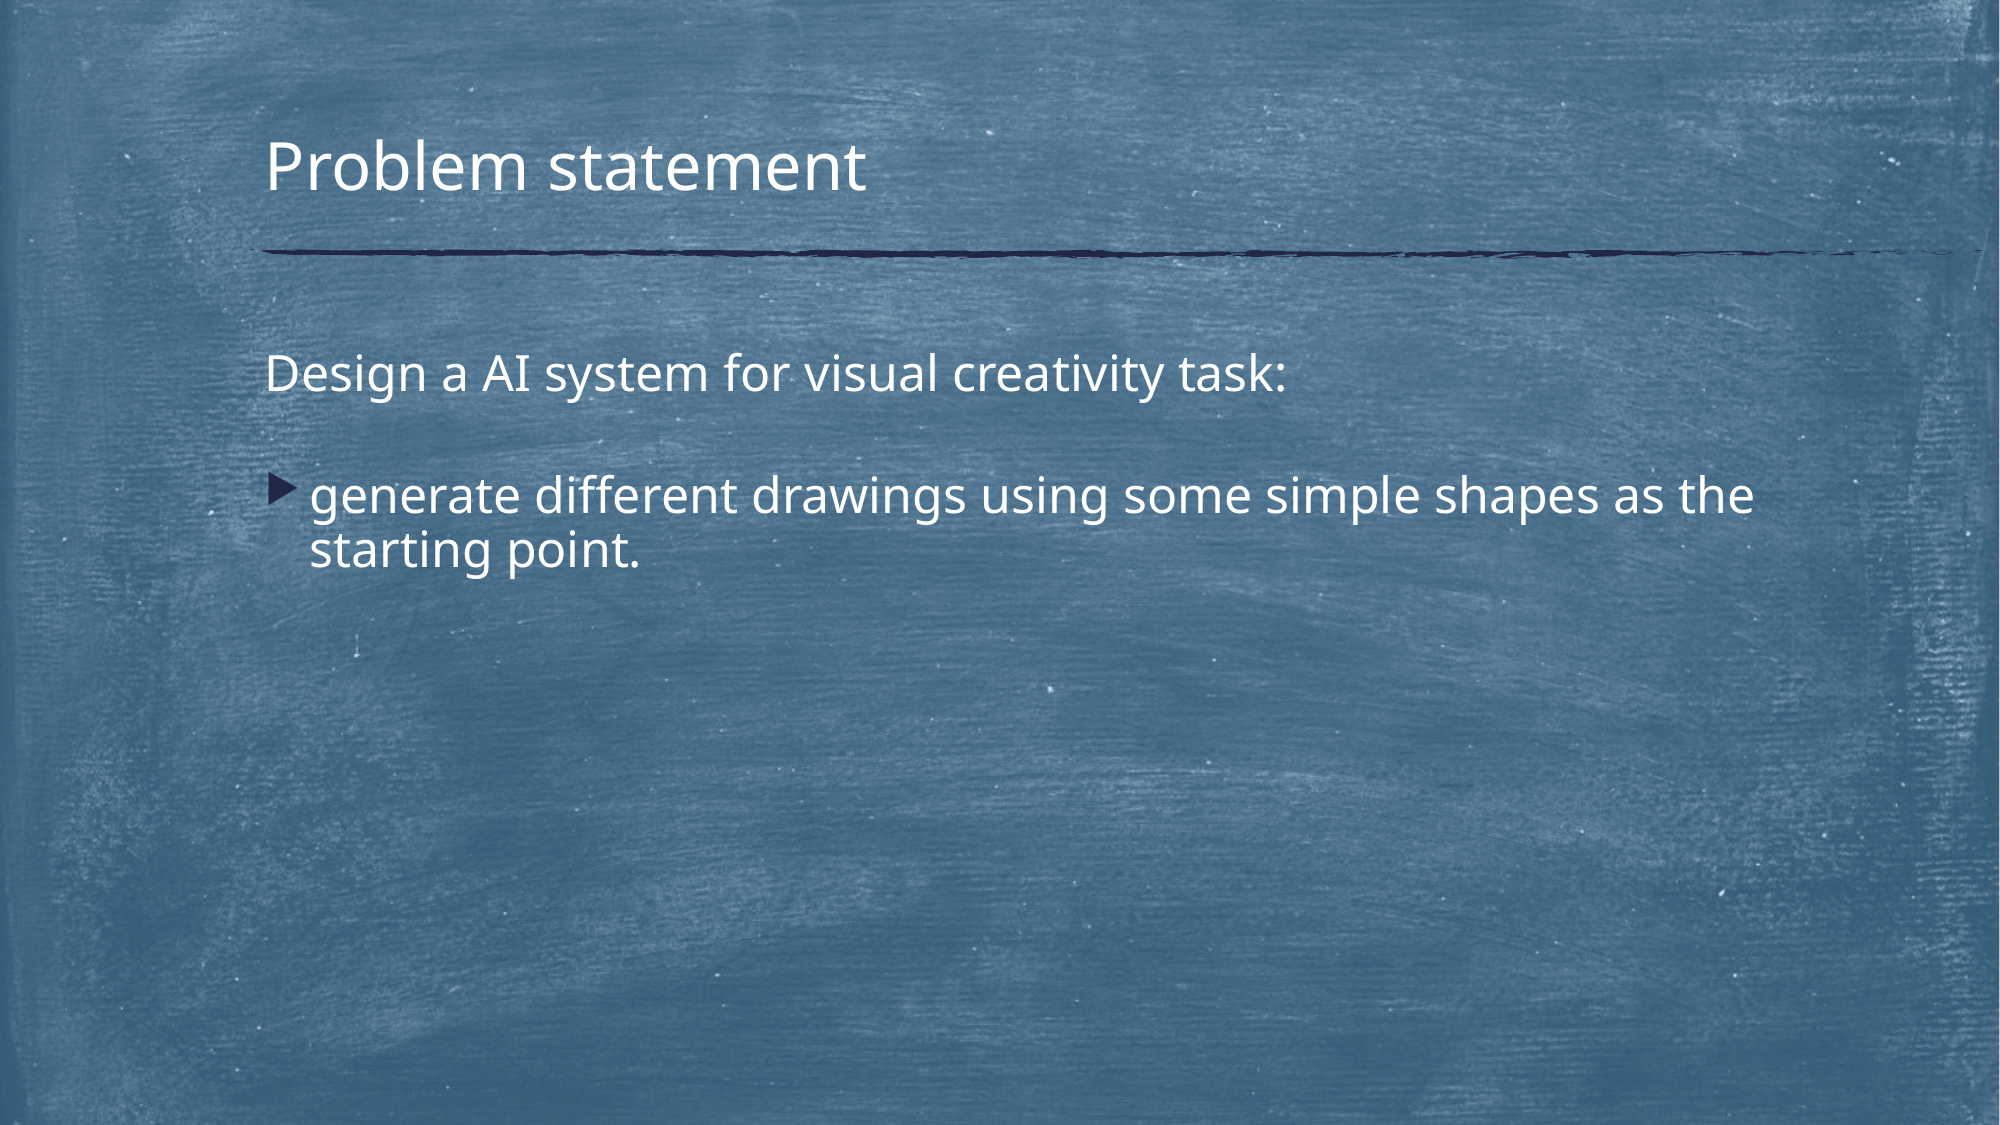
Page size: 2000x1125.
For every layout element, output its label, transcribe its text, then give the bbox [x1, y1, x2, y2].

list Design a AI system for visual creativity task: [249, 312, 1700, 438]
title Problem statement [249, 45, 1750, 213]
list generate different drawings using some simple shapes as the starting point. [249, 462, 1838, 1013]
